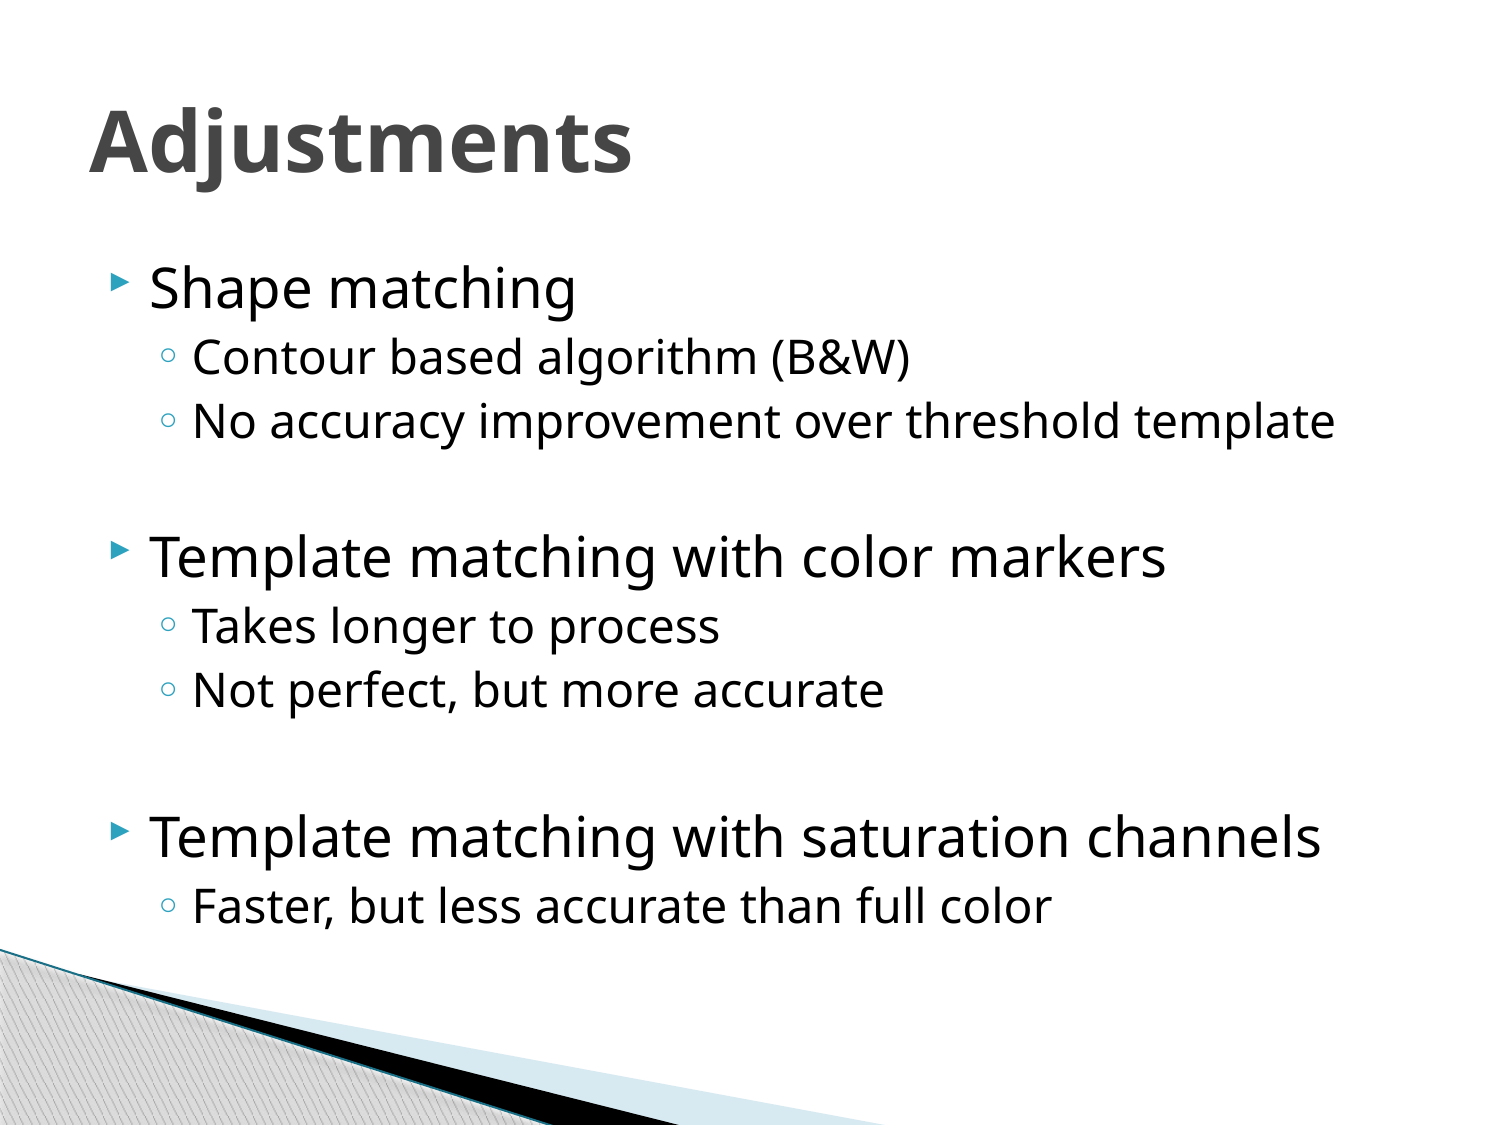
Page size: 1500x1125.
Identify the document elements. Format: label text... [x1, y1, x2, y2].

title Adjustments [75, 45, 1425, 233]
list Shape matching Contour based algorithm (B&W) No accuracy improvement over threshold template Template matching with color markers Takes longer to process Not perfect, but more accurate Template matching with saturation channels Faster, but less accurate than full color [75, 245, 1425, 988]
